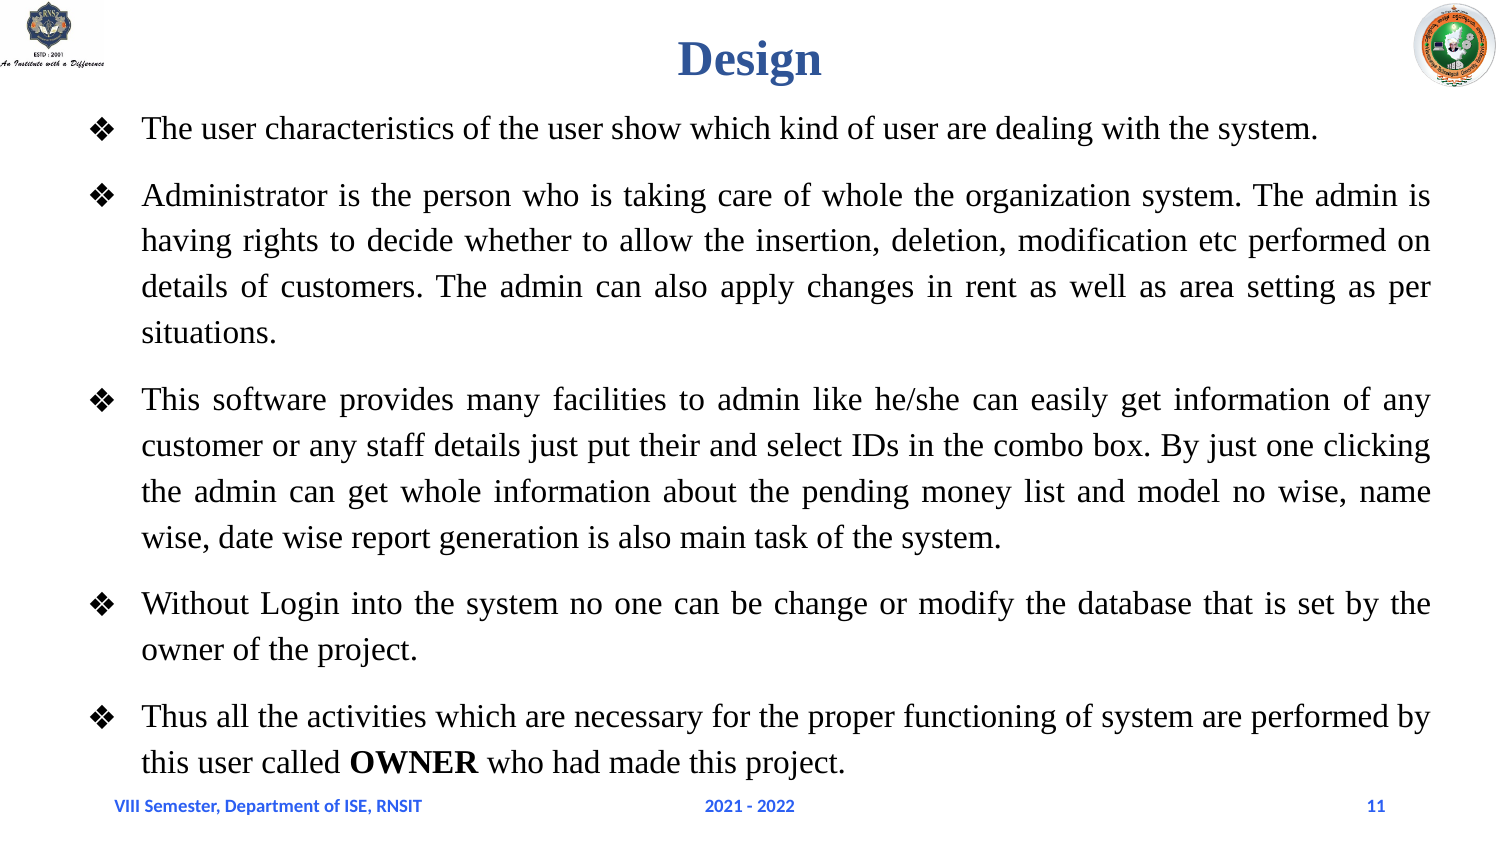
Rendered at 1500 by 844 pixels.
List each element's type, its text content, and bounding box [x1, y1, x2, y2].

picture [0, 0, 104, 68]
slide_number ‹#› [1059, 782, 1397, 827]
picture [1411, 2, 1498, 88]
title Design [103, 26, 1397, 94]
slide_number VIII Semester, Department of ISE, RNSIT [103, 782, 496, 827]
footer 2021 - 2022 [496, 782, 1004, 827]
text_box The user characteristics of the user show which kind of user are dealing with the system. Administrator is the person who is taking care of whole the organization system. The admin is having rights to decide whether to allow the insertion, deletion, modification etc performed on details of customers. The admin can also apply changes in rent as well as area setting as per situations. This software provides many facilities to admin like he/she can easily get information of any customer or any staff details just put their and select IDs in the combo box. By just one clicking the admin can get whole information about the pending money list and model no wise, name wise, date wise report generation is also main task of the system. Without Login into the system no one can be change or modify the database that is set by the owner of the project. Thus all the activities which are necessary for the proper functioning of system are performed by this user called OWNER who had made this project. [55, 94, 1445, 782]
